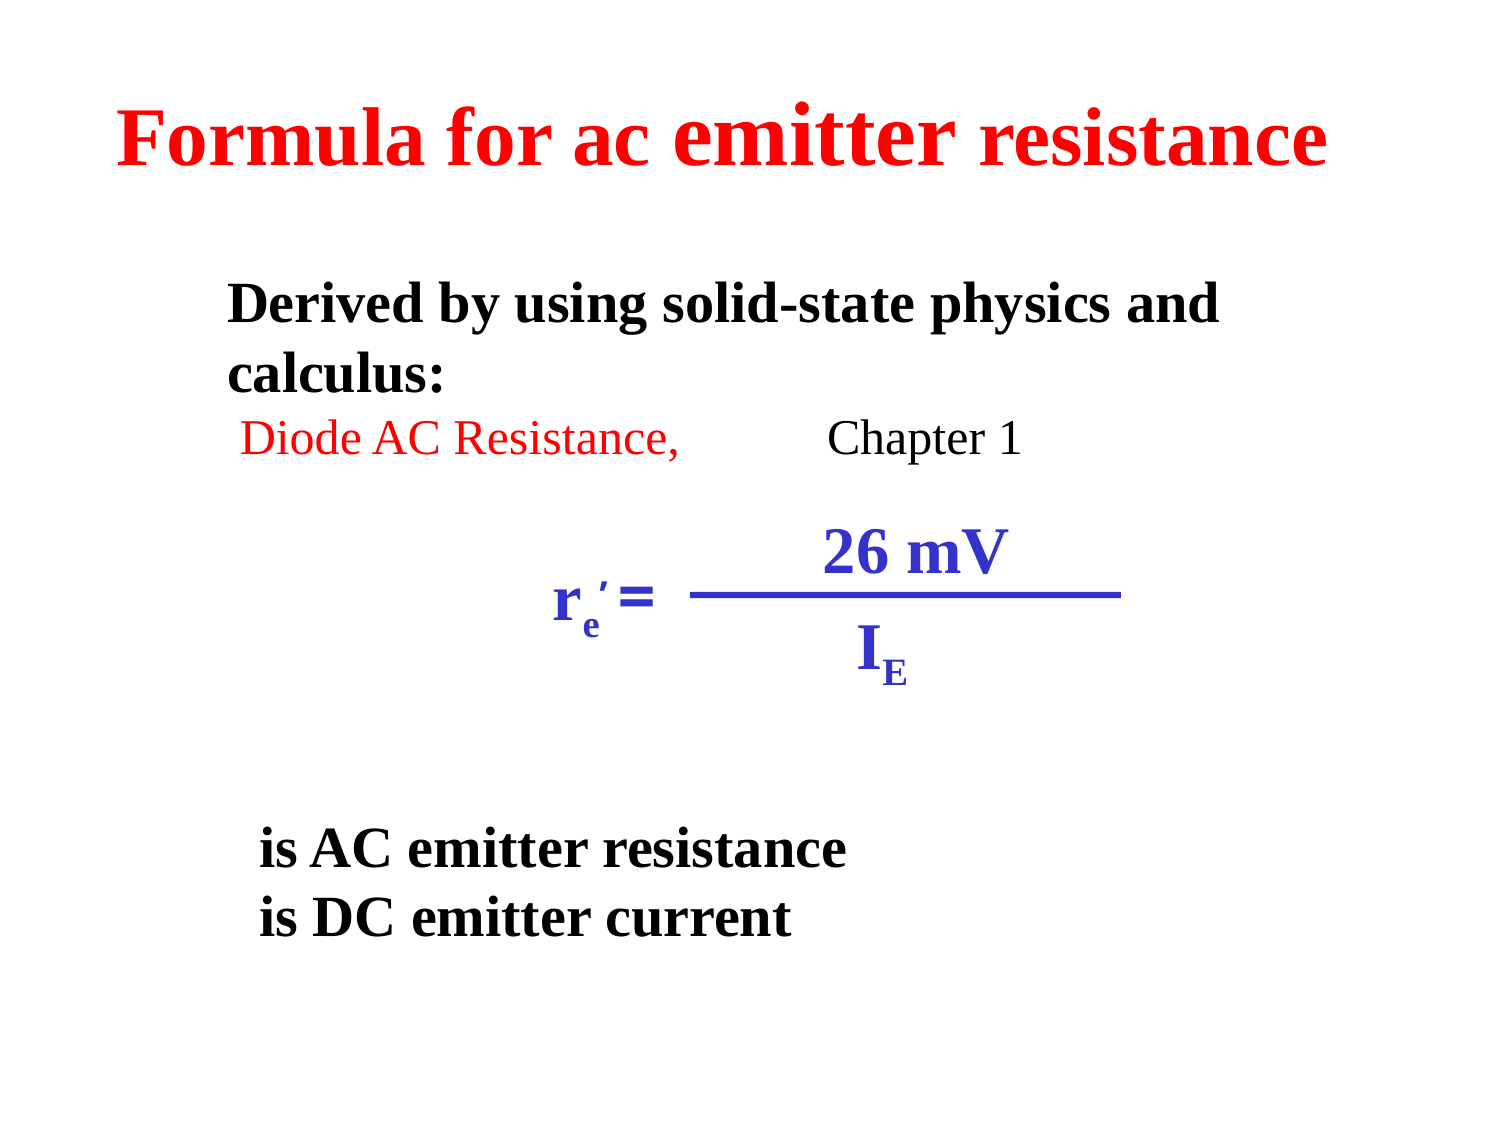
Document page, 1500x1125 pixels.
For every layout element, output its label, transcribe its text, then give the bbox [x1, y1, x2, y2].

text_box Formula for ac emitter resistance [101, 66, 1344, 192]
text_box re’ = [537, 546, 671, 653]
text_box IE [841, 596, 923, 701]
